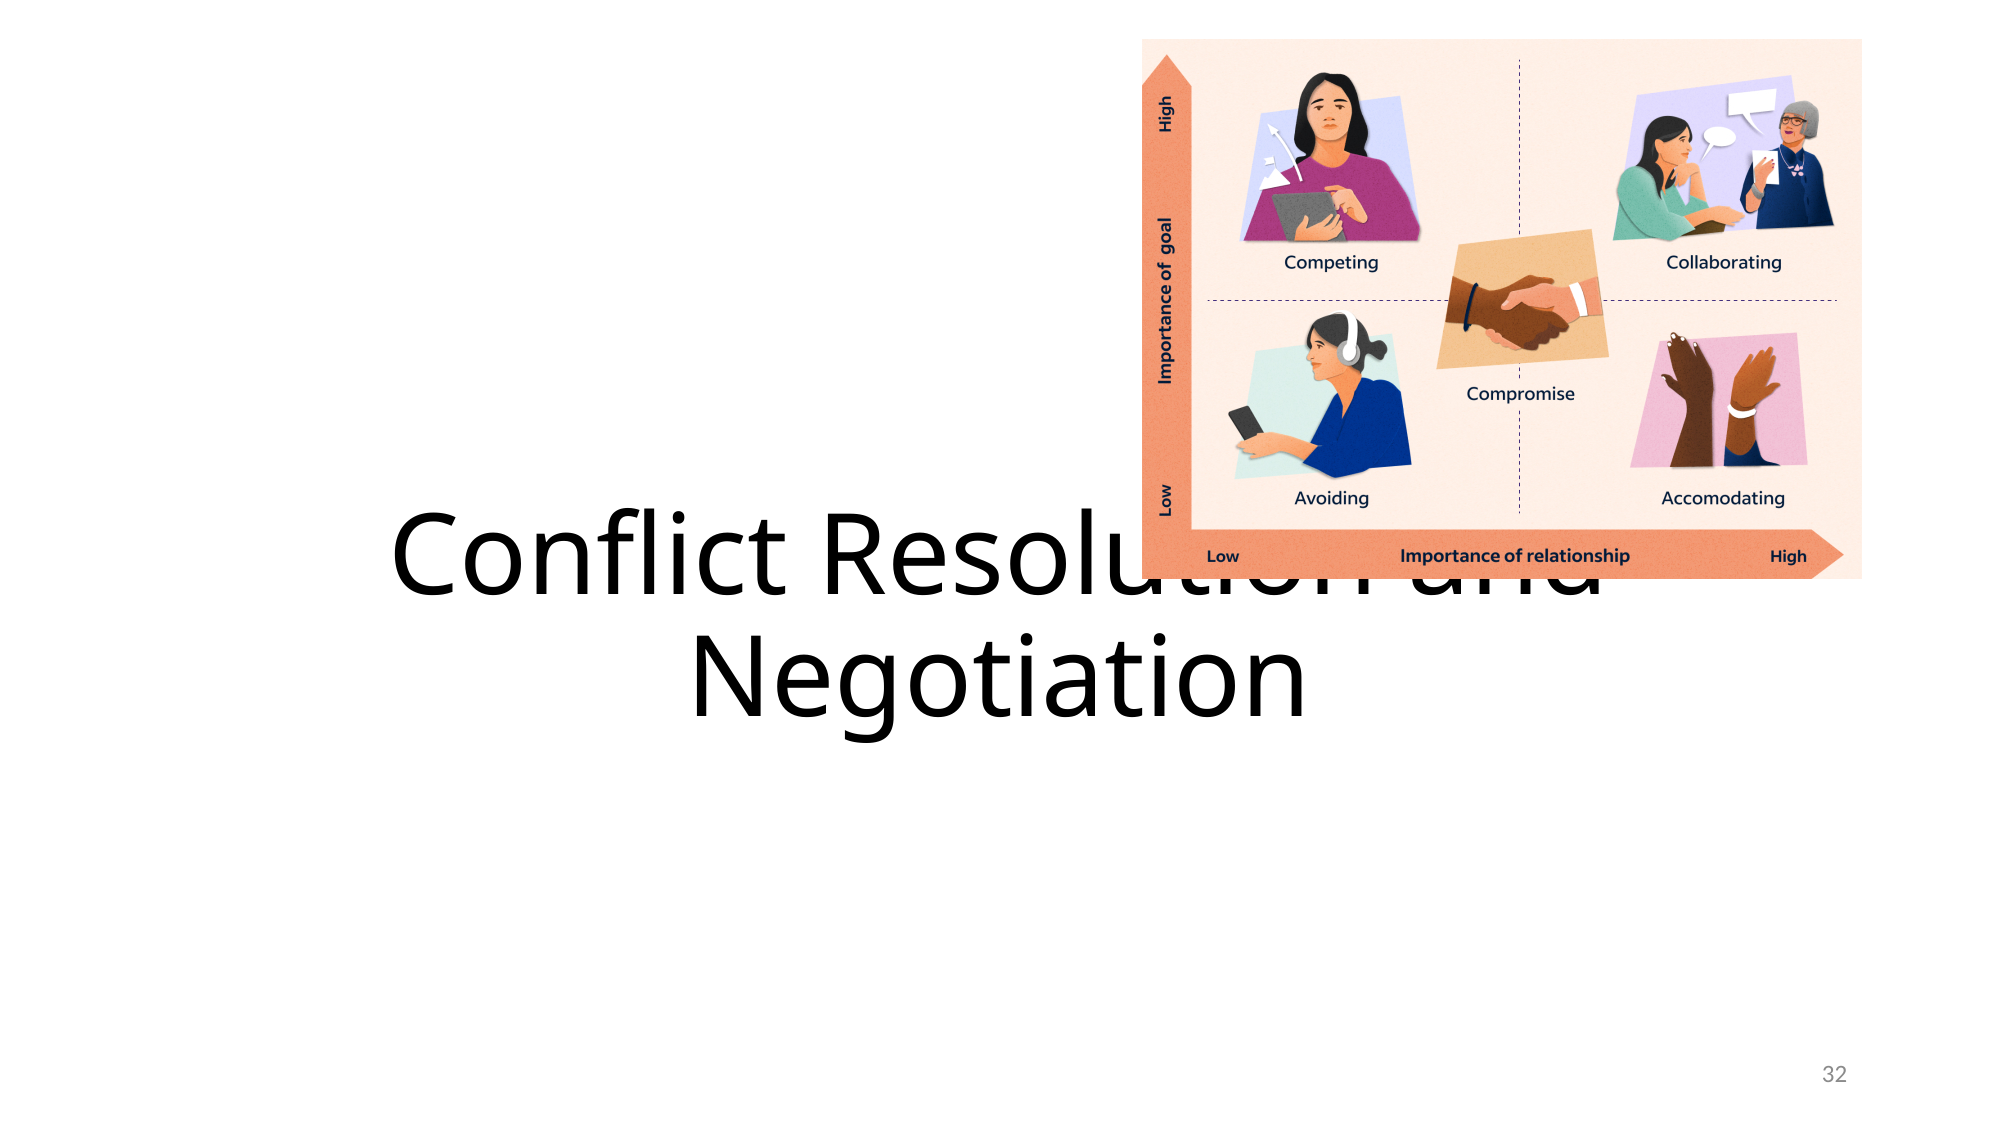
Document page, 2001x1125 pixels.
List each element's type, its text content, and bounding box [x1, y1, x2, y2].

title Conflict Resolution and Negotiation [136, 280, 1862, 749]
picture [1142, 39, 1862, 579]
slide_number 32 [1412, 1042, 1863, 1103]
